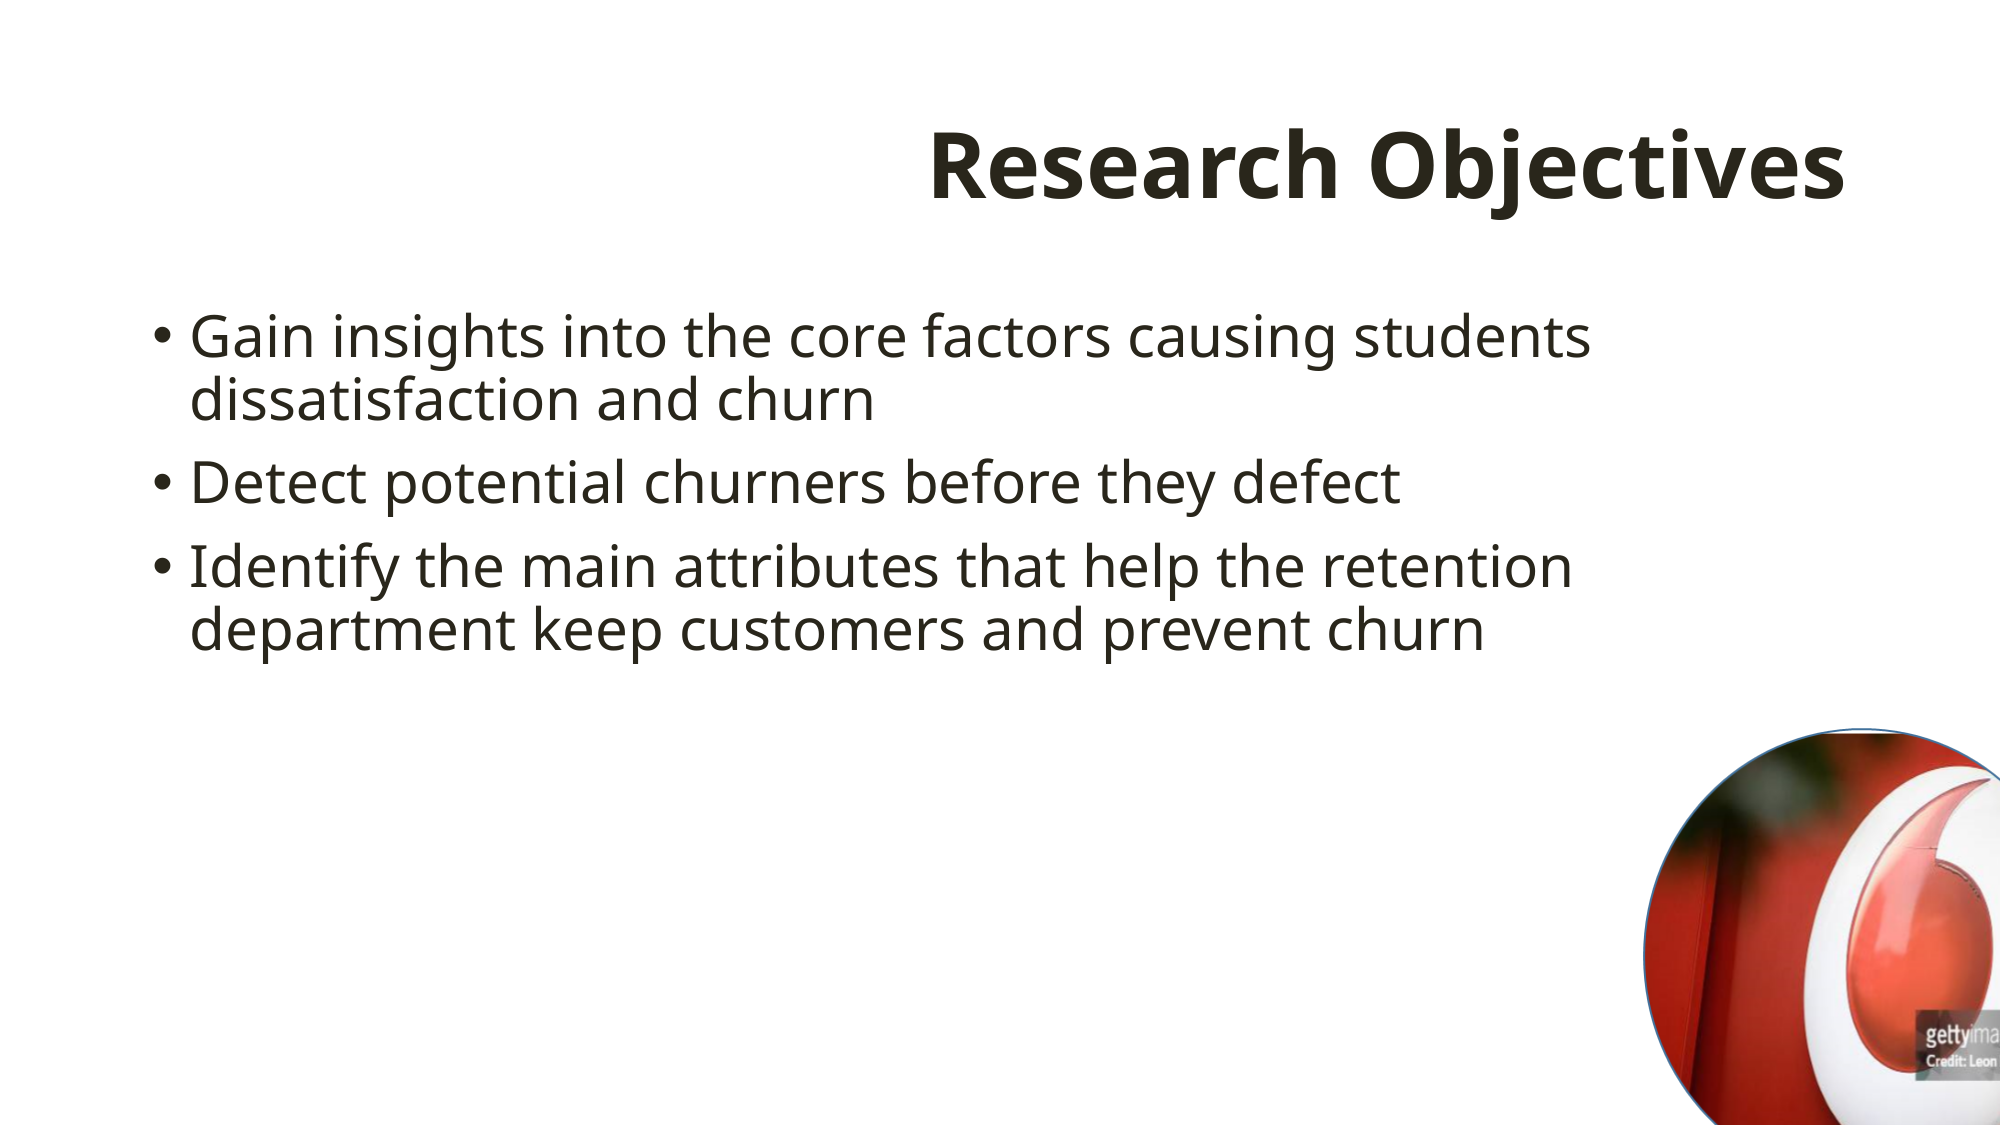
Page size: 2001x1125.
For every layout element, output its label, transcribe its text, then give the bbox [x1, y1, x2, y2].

title Research Objectives [137, 59, 1863, 278]
picture [1643, 728, 2000, 1125]
list Gain insights into the core factors causing students dissatisfaction and churn Detect potential churners before they defect Identify the main attributes that help the retention department keep customers and prevent churn [137, 299, 1863, 1014]
